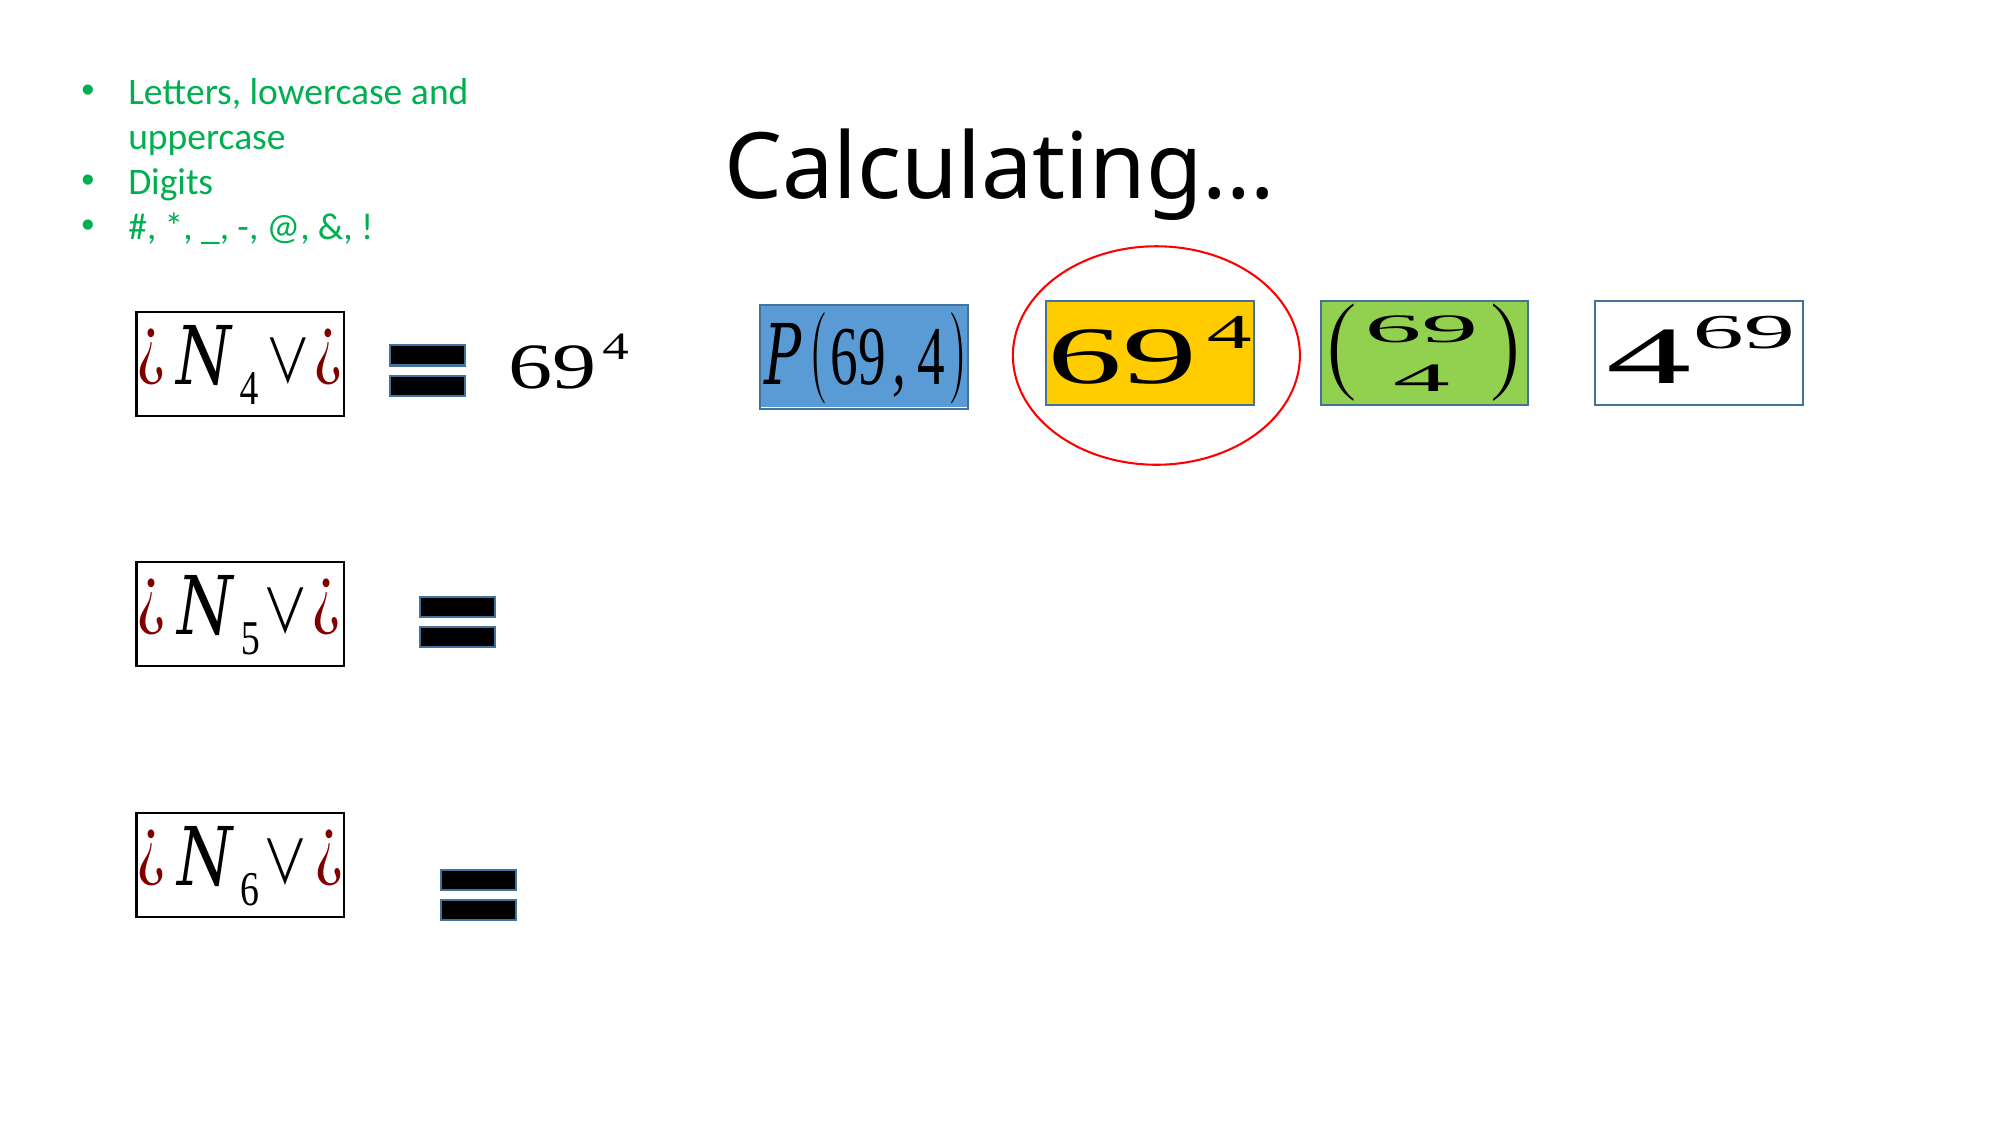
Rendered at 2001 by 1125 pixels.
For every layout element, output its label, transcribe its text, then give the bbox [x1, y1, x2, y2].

text_box [1011, 245, 1301, 466]
text_box Letters, lowercase and uppercase Digits #, *, _, -, @, &, ! [66, 59, 509, 255]
text_box [419, 626, 496, 648]
text_box [389, 344, 466, 367]
text_box [419, 596, 496, 618]
text_box [389, 375, 466, 397]
text_box [440, 869, 517, 891]
title Calculating… [137, 59, 1863, 278]
text_box [440, 899, 517, 921]
